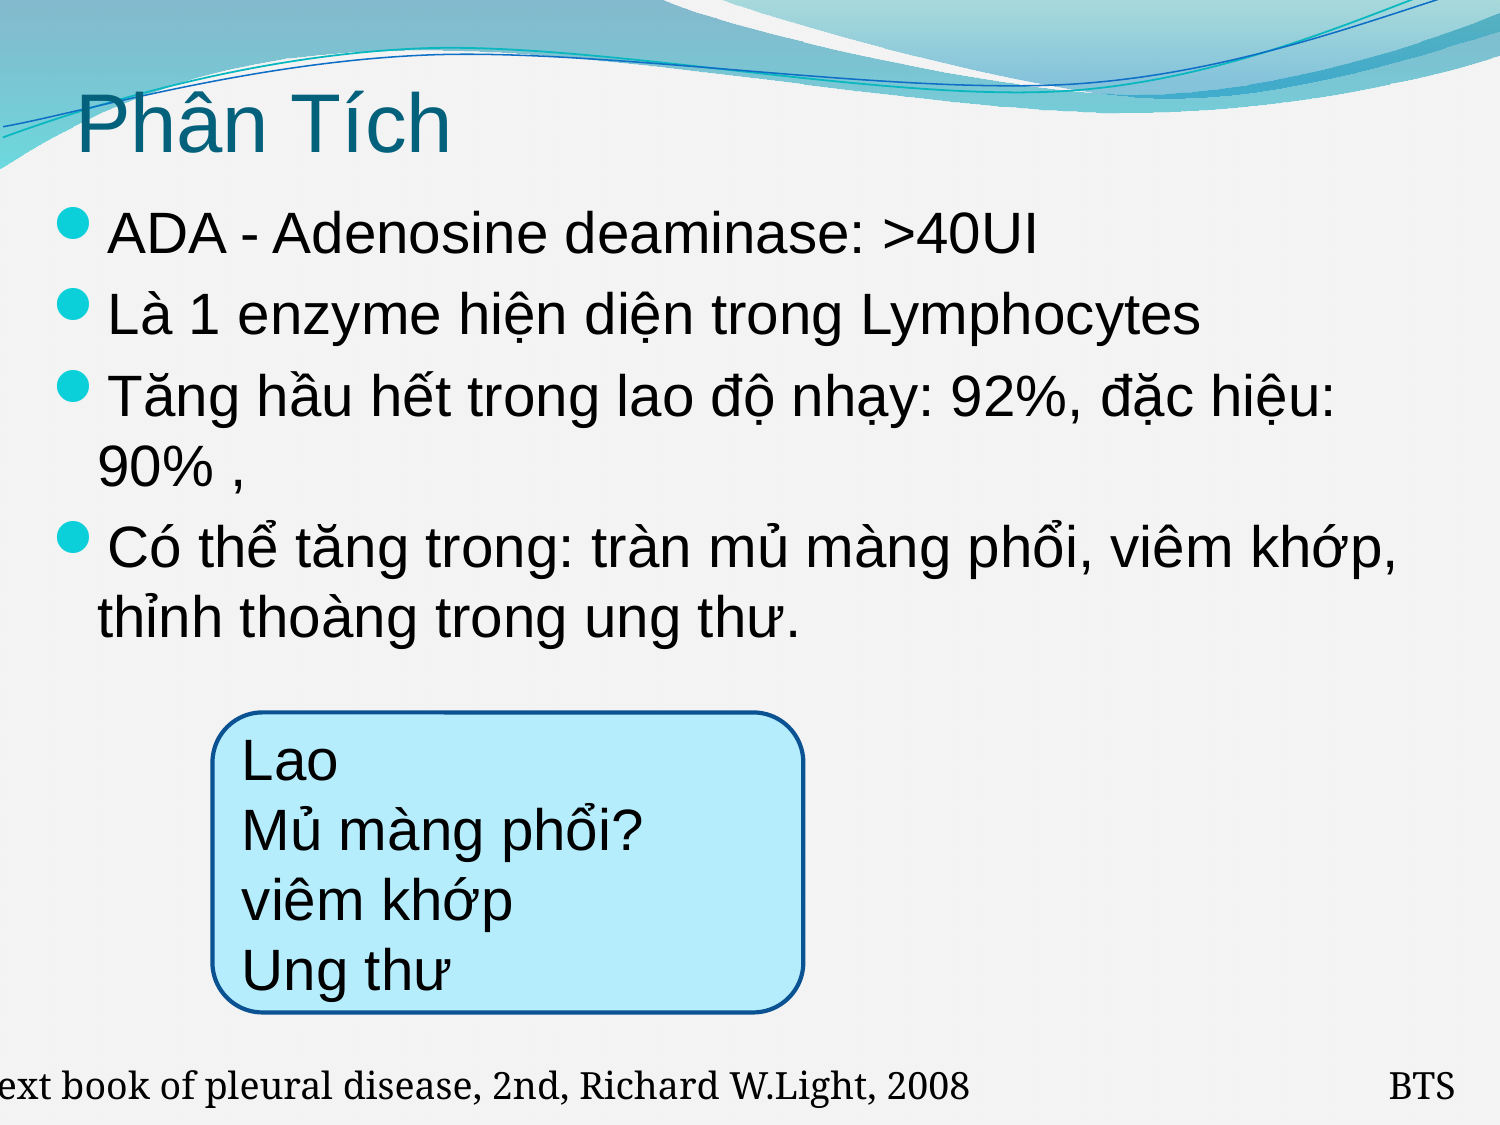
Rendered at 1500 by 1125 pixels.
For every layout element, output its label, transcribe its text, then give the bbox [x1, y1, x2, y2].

text_box Lao Mủ màng phổi? viêm khớp Ung thư [210, 710, 806, 1015]
text_box Text book of pleural disease, 2nd, Richard W.Light, 2008 [0, 1054, 996, 1115]
title Phân Tích [75, 24, 1463, 170]
text_box BTS [1373, 1054, 1471, 1115]
list ADA - Adenosine deaminase: >40UI Là 1 enzyme hiện diện trong Lymphocytes Tăng hầu hết trong lao độ nhạy: 92%, đặc hiệu: 90% , Có thể tăng trong: tràn mủ màng phổi, viêm khớp, thỉnh thoàng trong ung thư. [37, 187, 1463, 1038]
